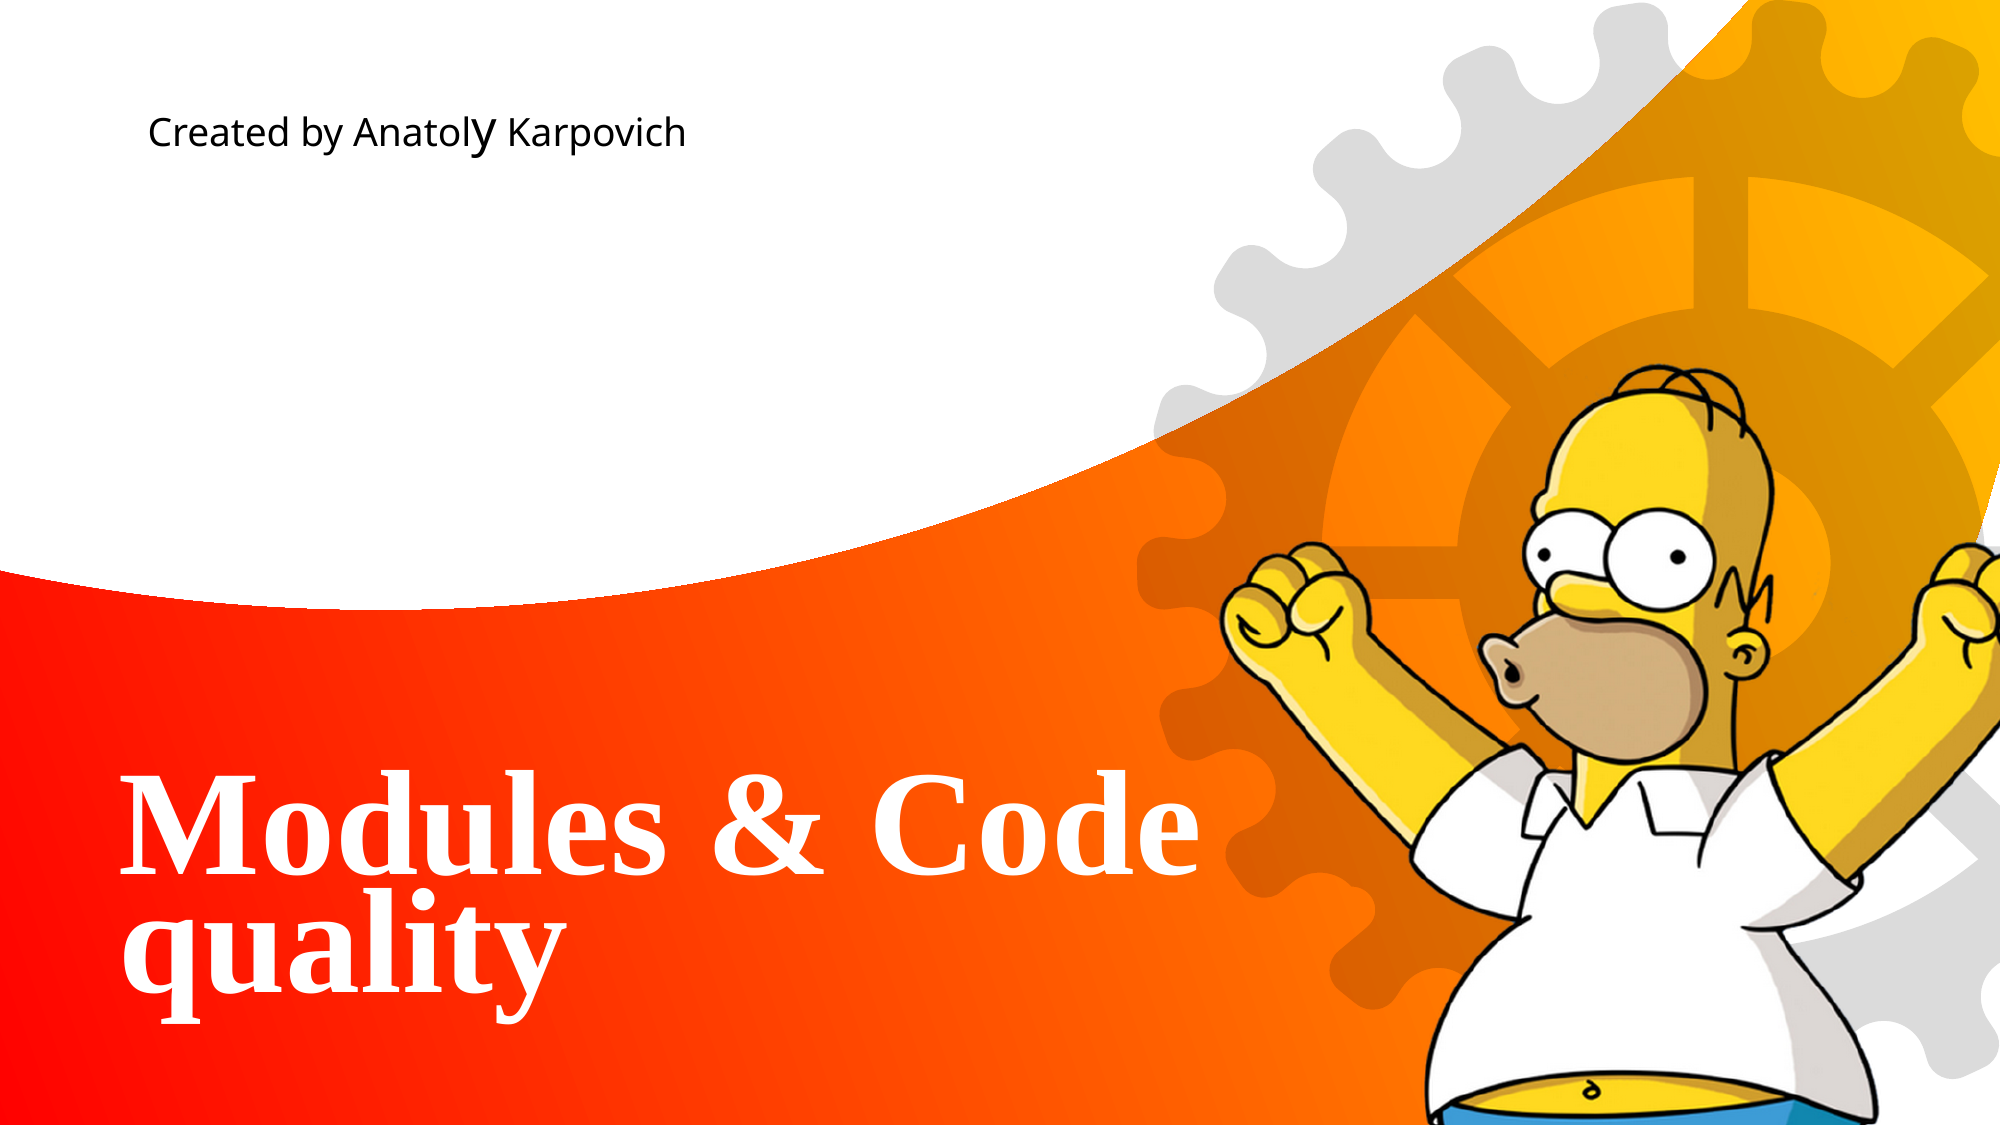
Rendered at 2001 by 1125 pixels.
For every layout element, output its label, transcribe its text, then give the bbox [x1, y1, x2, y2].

text_box [1215, 0, 2000, 279]
text_box Created by Anatoly Karpovich [127, 76, 1096, 177]
text_box [1454, 177, 1693, 279]
text_box [1136, 531, 1209, 613]
text_box [1683, 0, 1770, 79]
text_box [1790, 0, 2000, 156]
text_box [1749, 177, 1988, 279]
text_box [1153, 384, 1209, 466]
text_box Modules & Code quality [99, 769, 1209, 1027]
text_box [0, 440, 1209, 1125]
text_box [1159, 682, 1209, 761]
picture [1209, 279, 2000, 1125]
